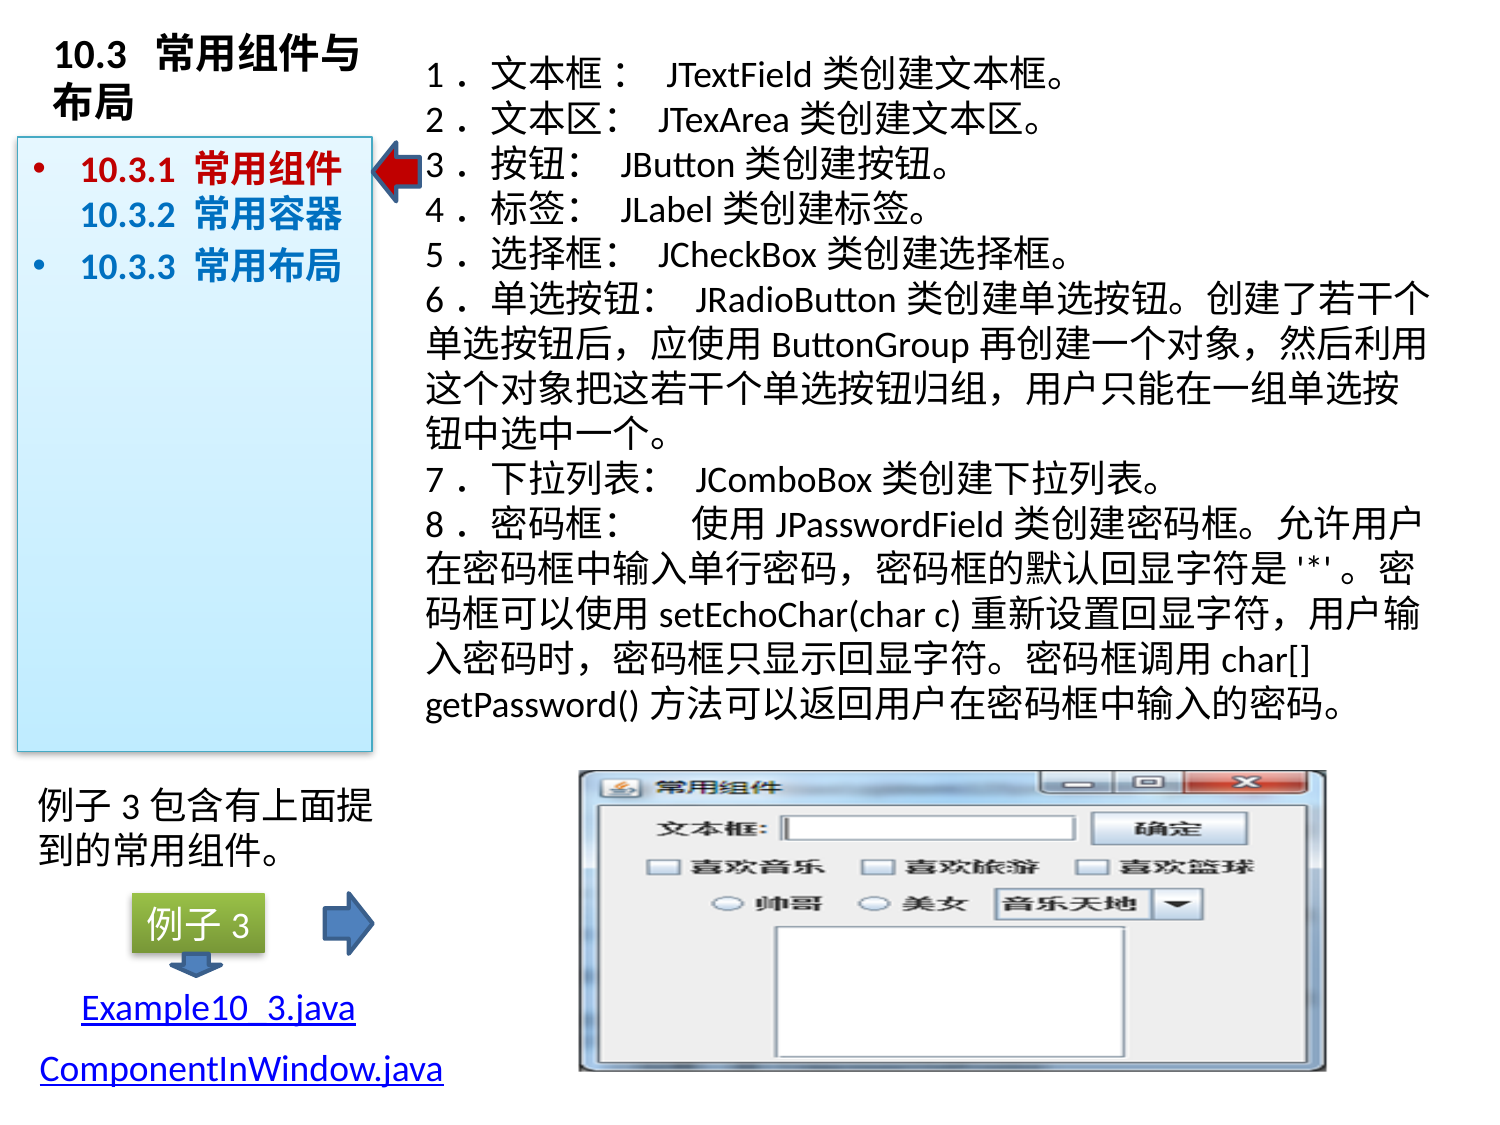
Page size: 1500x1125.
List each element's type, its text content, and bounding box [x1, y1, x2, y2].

text_box 例子3 [132, 893, 265, 953]
text_box [370, 140, 410, 204]
text_box 1．文本框 ： JTextField类创建文本框。 2．文本区： JTexArea类创建文本区。 3．按钮： JButton类创建按钮。 4．标签： JLabel类创建标签。 5．选择框： JCheckBox类创建选择框。 6．单选按钮： JRadioButton类创建单选按钮。创建了若干个单选按钮后，应使用ButtonGroup再创建一个对象，然后利用这个对象把这若干个单选按钮归组，用户只能在一组单选按钮中选中一个。 7．下拉列表： JComboBox类创建下拉列表。 8．密码框： 使用JPasswordField类创建密码框。允许用户在密码框中输入单行密码，密码框的默认回显字符是'*'。密码框可以使用setEchoChar(char c)重新设置回显字符，用户输入密码时，密码框只显示回显字符。密码框调用char[] getPassword()方法可以返回用户在密码框中输入的密码。 [410, 42, 1447, 733]
list 10.3.1 常用组件10.3.2 常用容器 10.3.3 常用布局 [17, 136, 373, 752]
text_box Example10_3.java [66, 975, 372, 1036]
picture [560, 768, 1341, 1079]
text_box [169, 951, 224, 975]
text_box [322, 891, 375, 956]
text_box ComponentInWindow.java [24, 1036, 460, 1097]
title 10.3 常用组件与布局 [37, 19, 386, 134]
text_box 例子3包含有上面提到的常用组件。 [22, 775, 420, 880]
